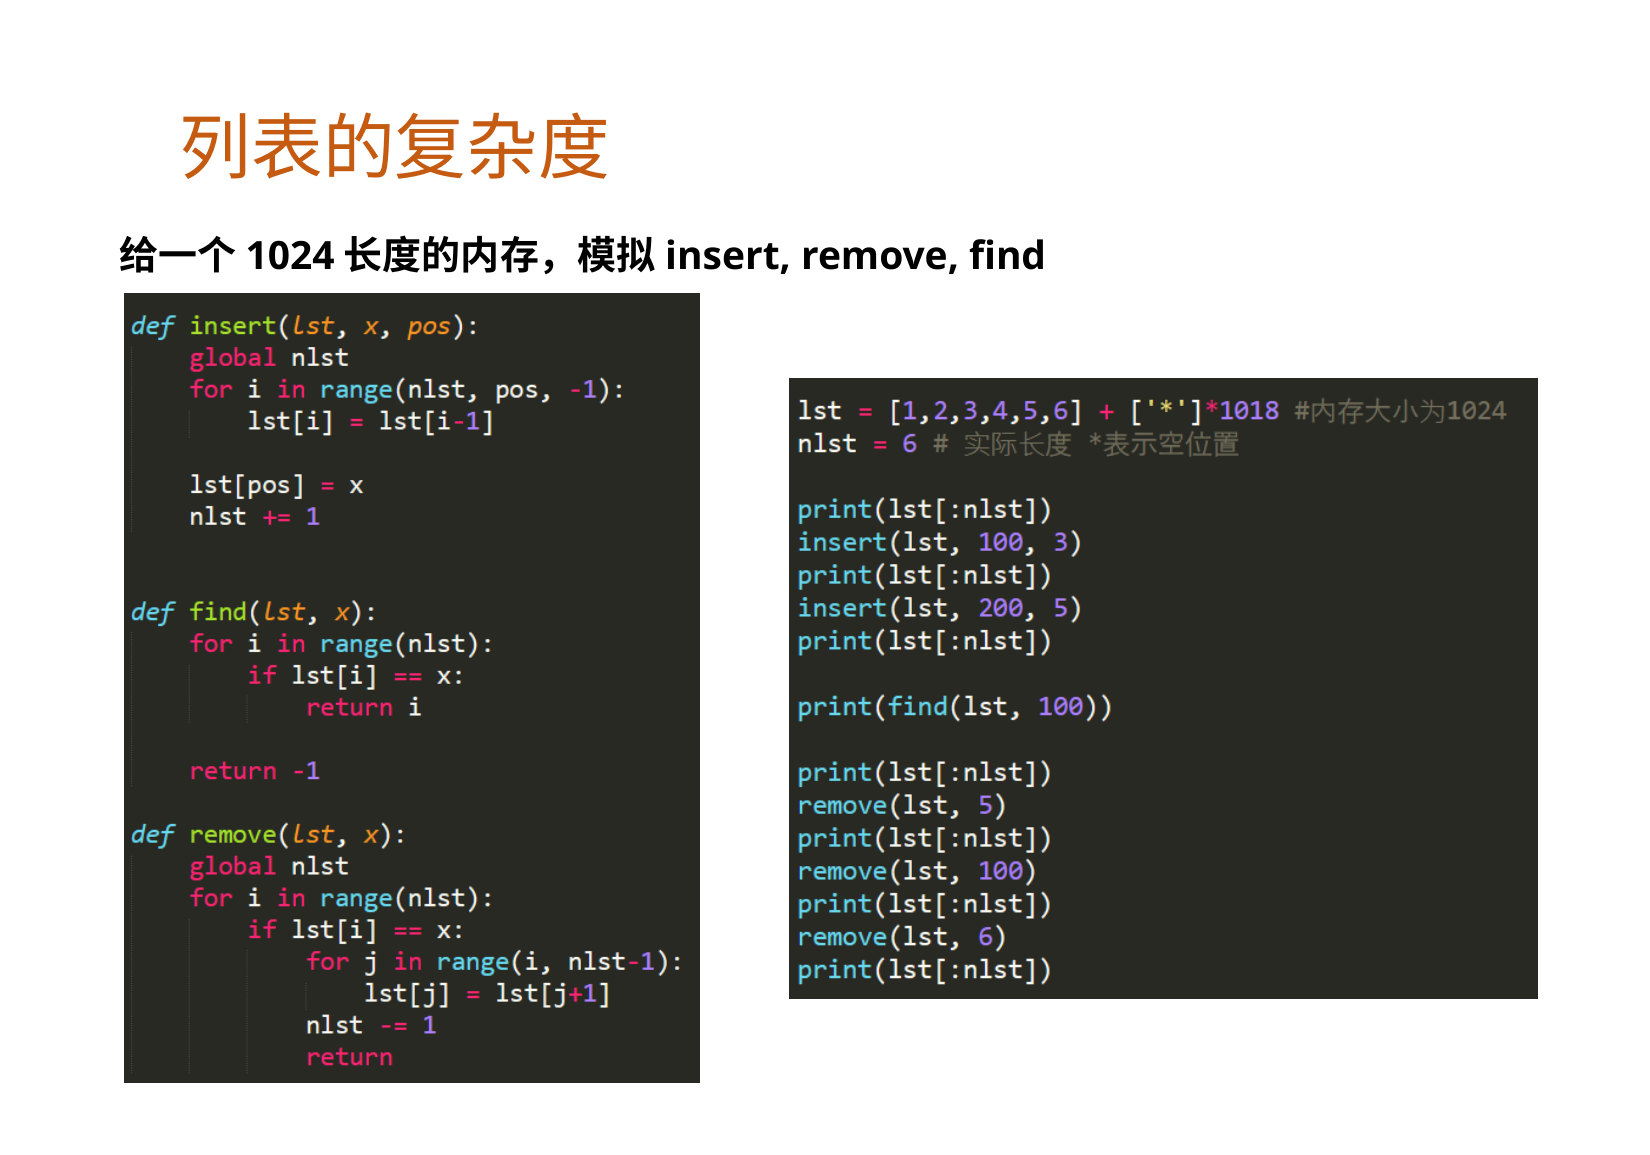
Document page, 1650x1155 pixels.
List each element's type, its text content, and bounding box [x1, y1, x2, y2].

picture [789, 378, 1538, 999]
picture [124, 293, 700, 1083]
text_box 列表的复杂度 [164, 94, 626, 196]
text_box 给一个1024长度的内存，模拟insert, remove, find [104, 223, 1581, 285]
